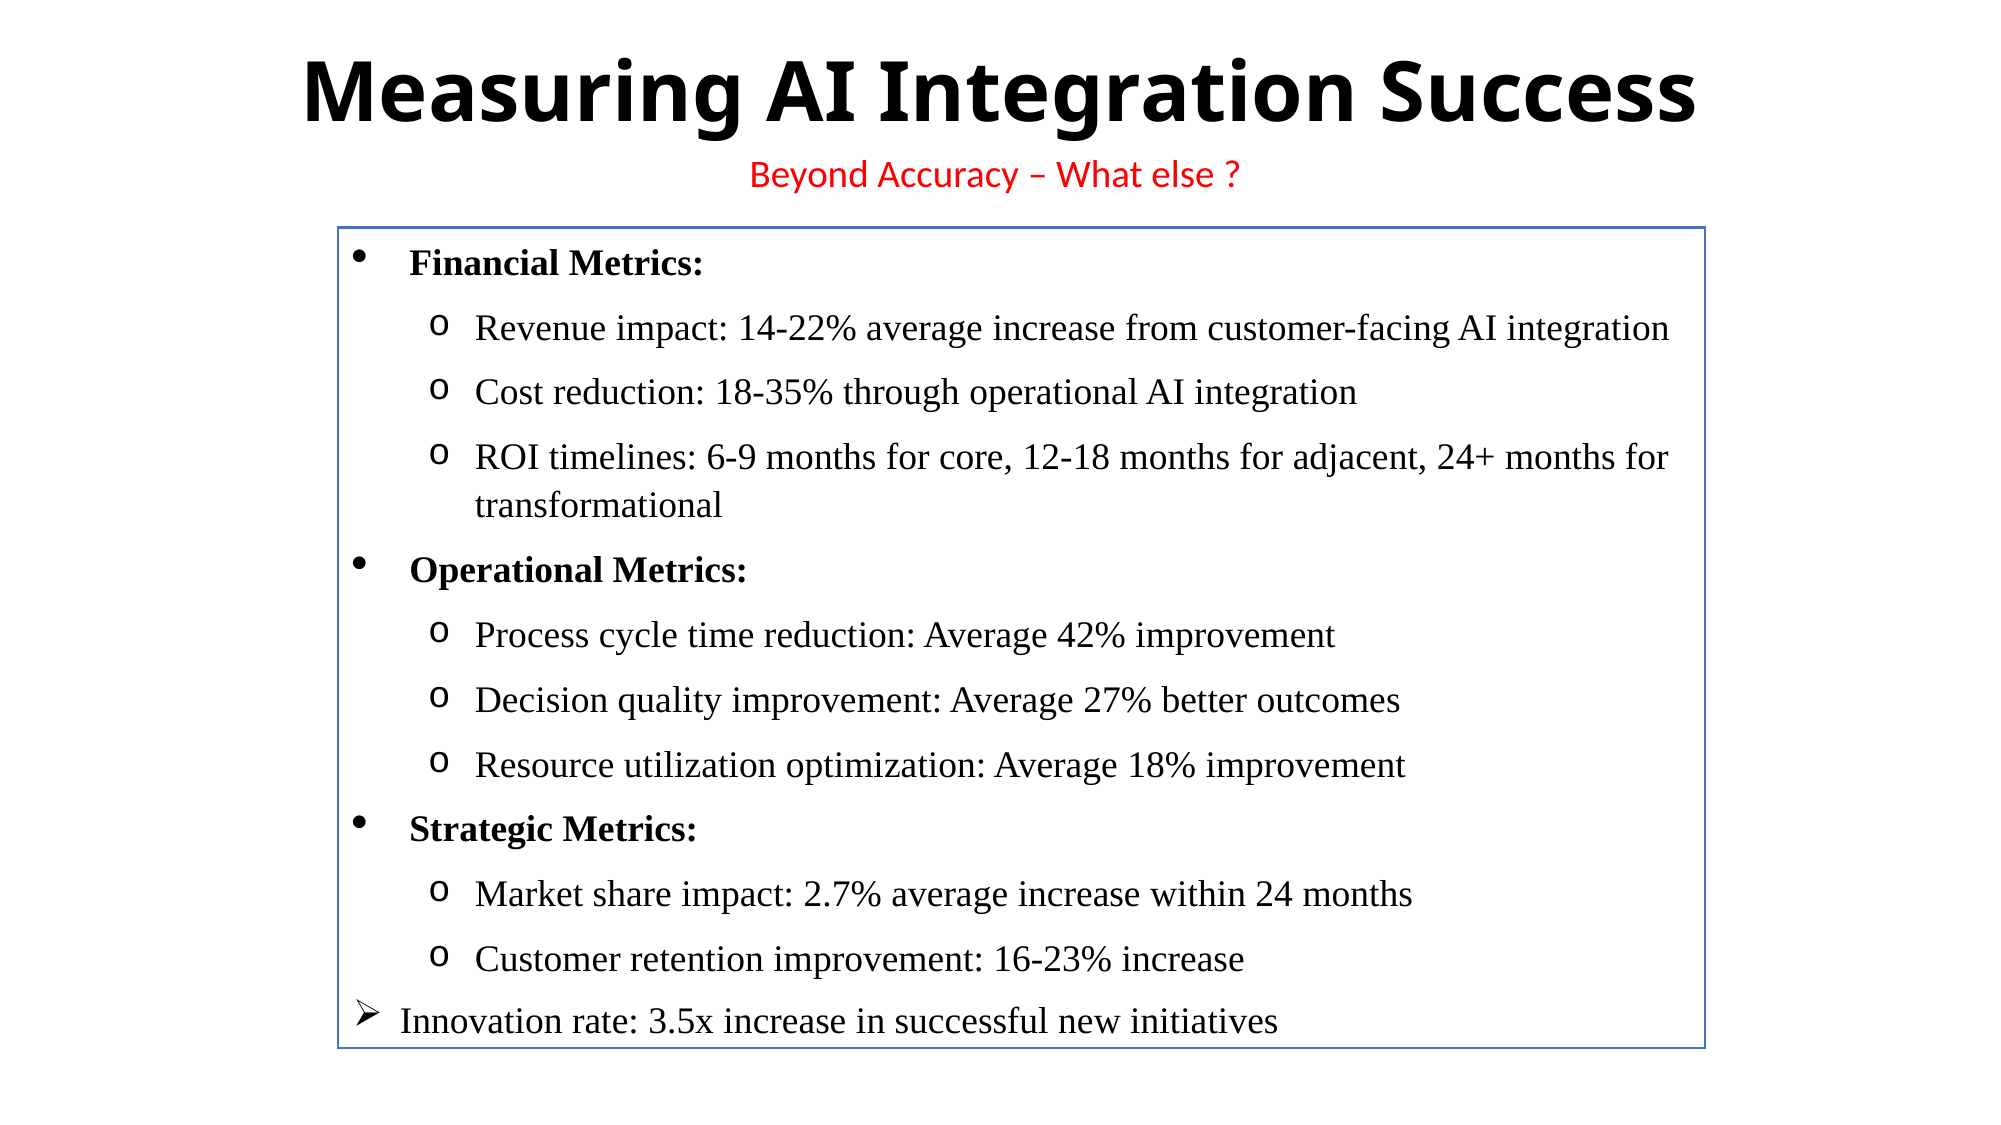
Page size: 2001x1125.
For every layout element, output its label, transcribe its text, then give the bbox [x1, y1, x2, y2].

subtitle Beyond Accuracy – What else ? [249, 146, 1750, 205]
title Measuring AI Integration Success [249, 52, 1750, 146]
text_box Financial Metrics: Revenue impact: 14-22% average increase from customer-facing AI integration Cost reduction: 18-35% through operational AI integration ROI timelines: 6-9 months for core, 12-18 months for adjacent, 24+ months for transformational Operational Metrics: Process cycle time reduction: Average 42% improvement Decision quality improvement: Average 27% better outcomes Resource utilization optimization: Average 18% improvement Strategic Metrics: Market share impact: 2.7% average increase within 24 months Customer retention improvement: 16-23% increase Innovation rate: 3.5x increase in successful new initiatives [337, 226, 1706, 1049]
